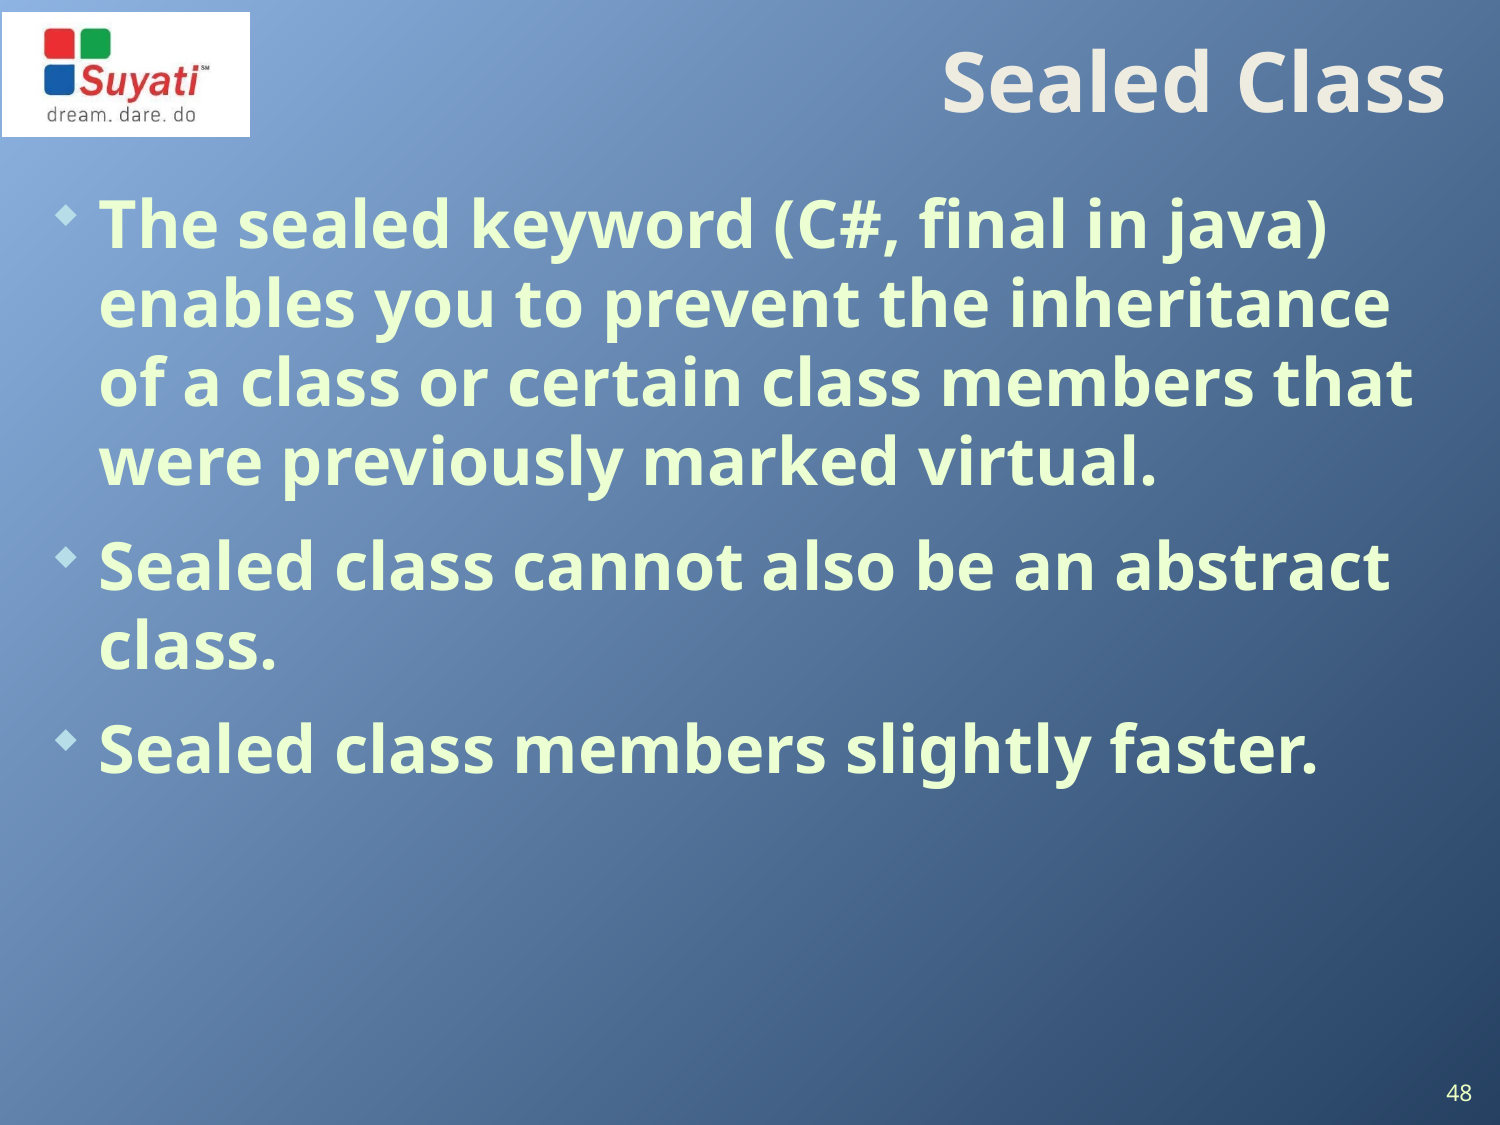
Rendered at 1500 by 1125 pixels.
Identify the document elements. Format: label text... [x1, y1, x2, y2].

title Sealed Class [900, 12, 1463, 163]
picture [2, 12, 250, 137]
slide_number 48 [1412, 1074, 1488, 1113]
list The sealed keyword (C#, final in java) enables you to prevent the inheritance of a class or certain class members that were previously marked virtual. Sealed class cannot also be an abstract class. Sealed class members slightly faster. [37, 174, 1463, 1100]
